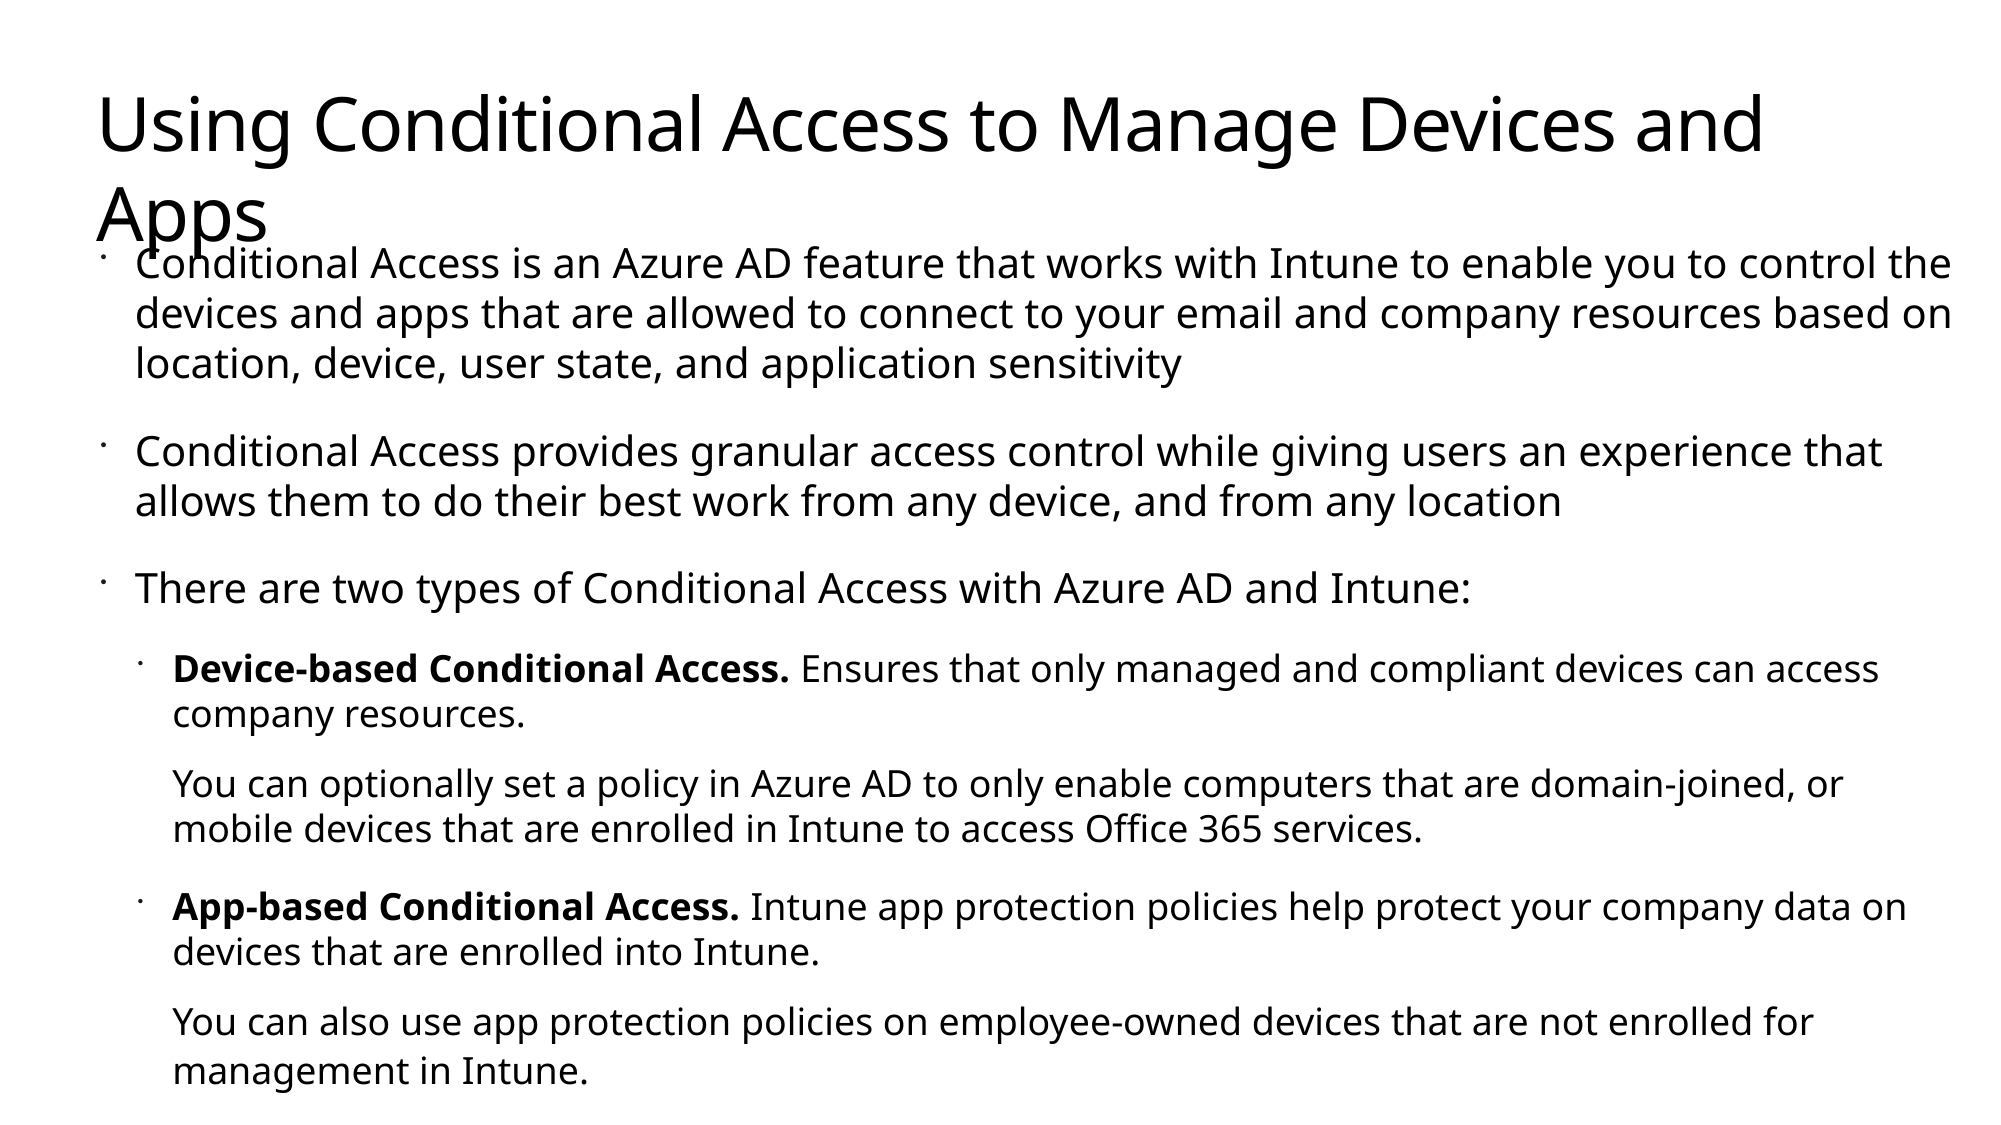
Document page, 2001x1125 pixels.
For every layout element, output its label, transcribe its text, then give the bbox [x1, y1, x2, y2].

title Using Conditional Access to Manage Devices and Apps [96, 76, 1957, 259]
list Conditional Access is an Azure AD feature that works with Intune to enable you to control the devices and apps that are allowed to connect to your email and company resources based on location, device, user state, and application sensitivity Conditional Access provides granular access control while giving users an experience that allows them to do their best work from any device, and from any location There are two types of Conditional Access with Azure AD and Intune: Device-based Conditional Access. Ensures that only managed and compliant devices can access company resources. You can optionally set a policy in Azure AD to only enable computers that are domain-joined, or mobile devices that are enrolled in Intune to access Office 365 services. App-based Conditional Access. Intune app protection policies help protect your company data on devices that are enrolled into Intune. You can also use app protection policies on employee-owned devices that are not enrolled for management in Intune. [97, 236, 1973, 1109]
